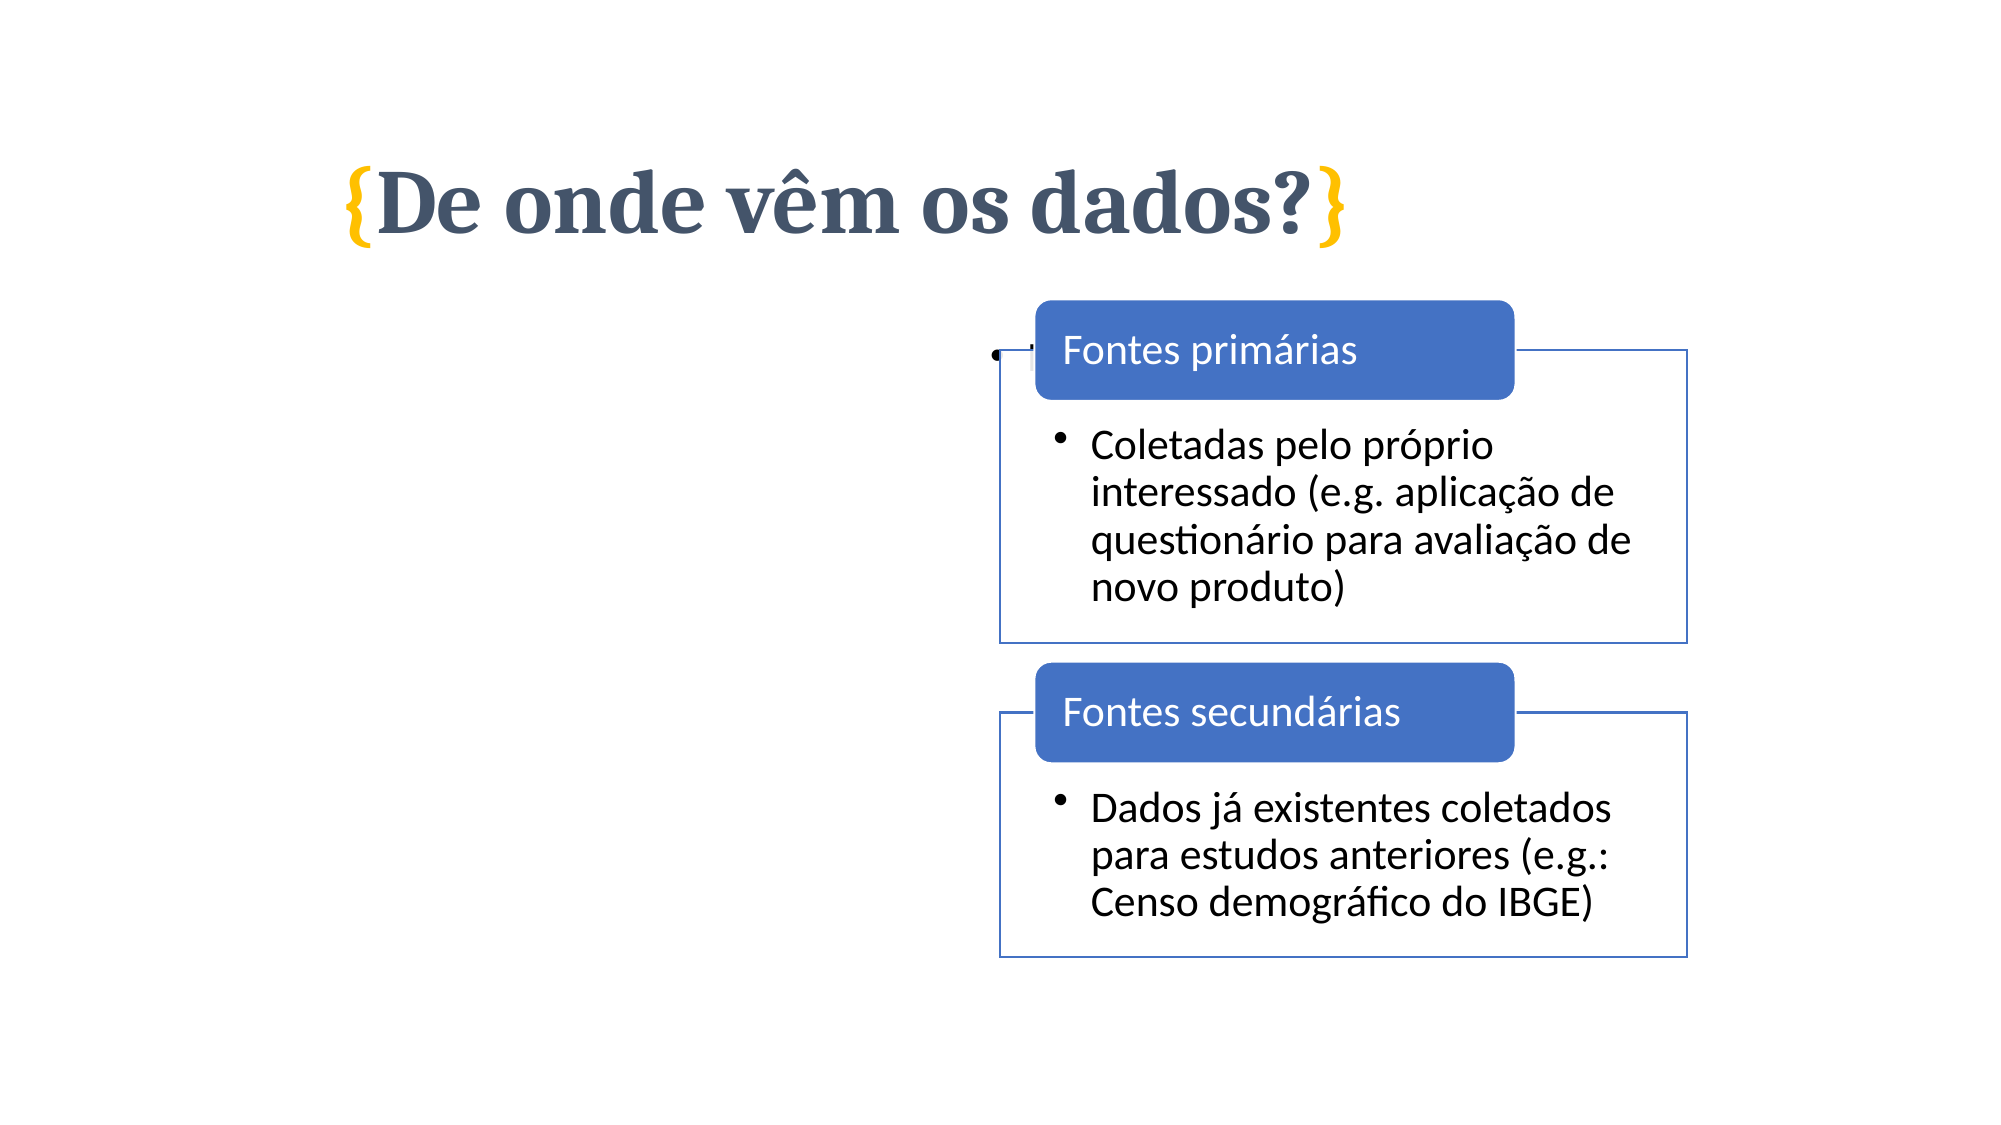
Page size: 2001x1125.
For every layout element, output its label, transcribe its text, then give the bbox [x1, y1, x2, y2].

title {De onde vêm os dados?} [324, 110, 1675, 298]
list F [975, 327, 1675, 1071]
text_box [999, 294, 1688, 962]
